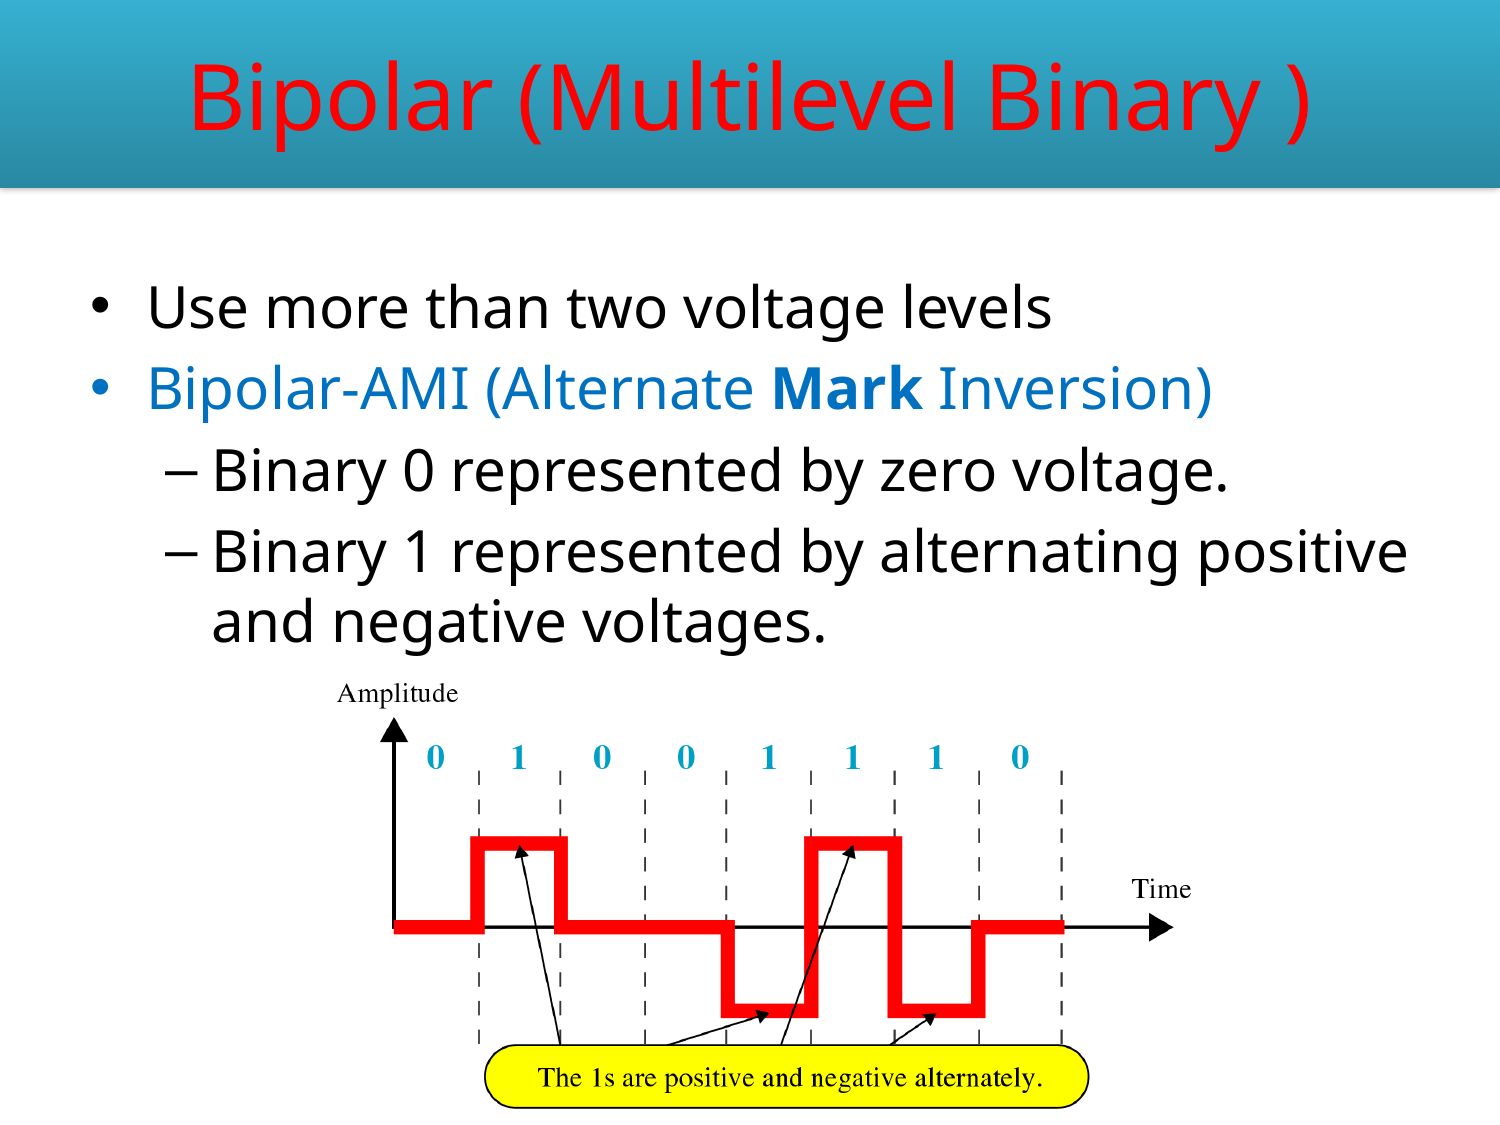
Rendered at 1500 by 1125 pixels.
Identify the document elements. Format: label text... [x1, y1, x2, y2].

picture [328, 675, 1192, 1109]
list Use more than two voltage levels Bipolar-AMI (Alternate Mark Inversion) Binary 0 represented by zero voltage. Binary 1 represented by alternating positive and negative voltages. [75, 262, 1425, 1005]
title Bipolar (Multilevel Binary ) [0, 0, 1500, 188]
